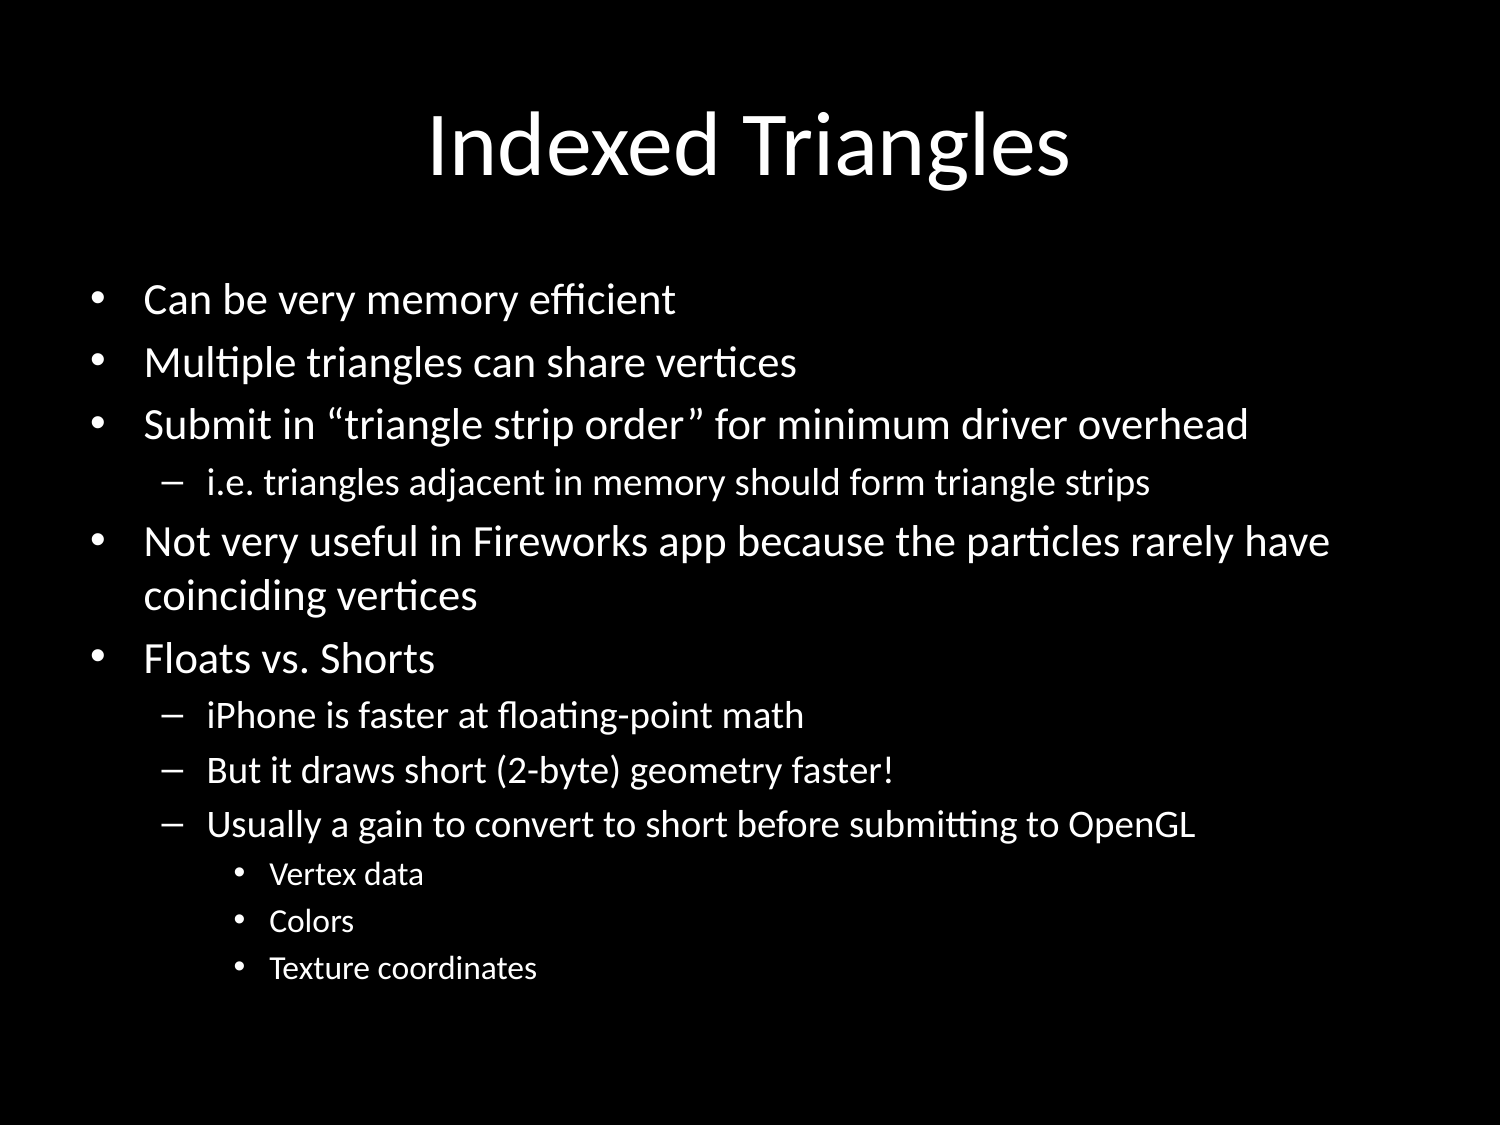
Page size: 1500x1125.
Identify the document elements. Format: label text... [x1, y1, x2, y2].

list Can be very memory efficient Multiple triangles can share vertices Submit in “triangle strip order” for minimum driver overhead i.e. triangles adjacent in memory should form triangle strips Not very useful in Fireworks app because the particles rarely have coinciding vertices Floats vs. Shorts iPhone is faster at floating-point math But it draws short (2-byte) geometry faster! Usually a gain to convert to short before submitting to OpenGL Vertex data Colors Texture coordinates [75, 262, 1425, 1000]
title Indexed Triangles [75, 45, 1425, 233]
